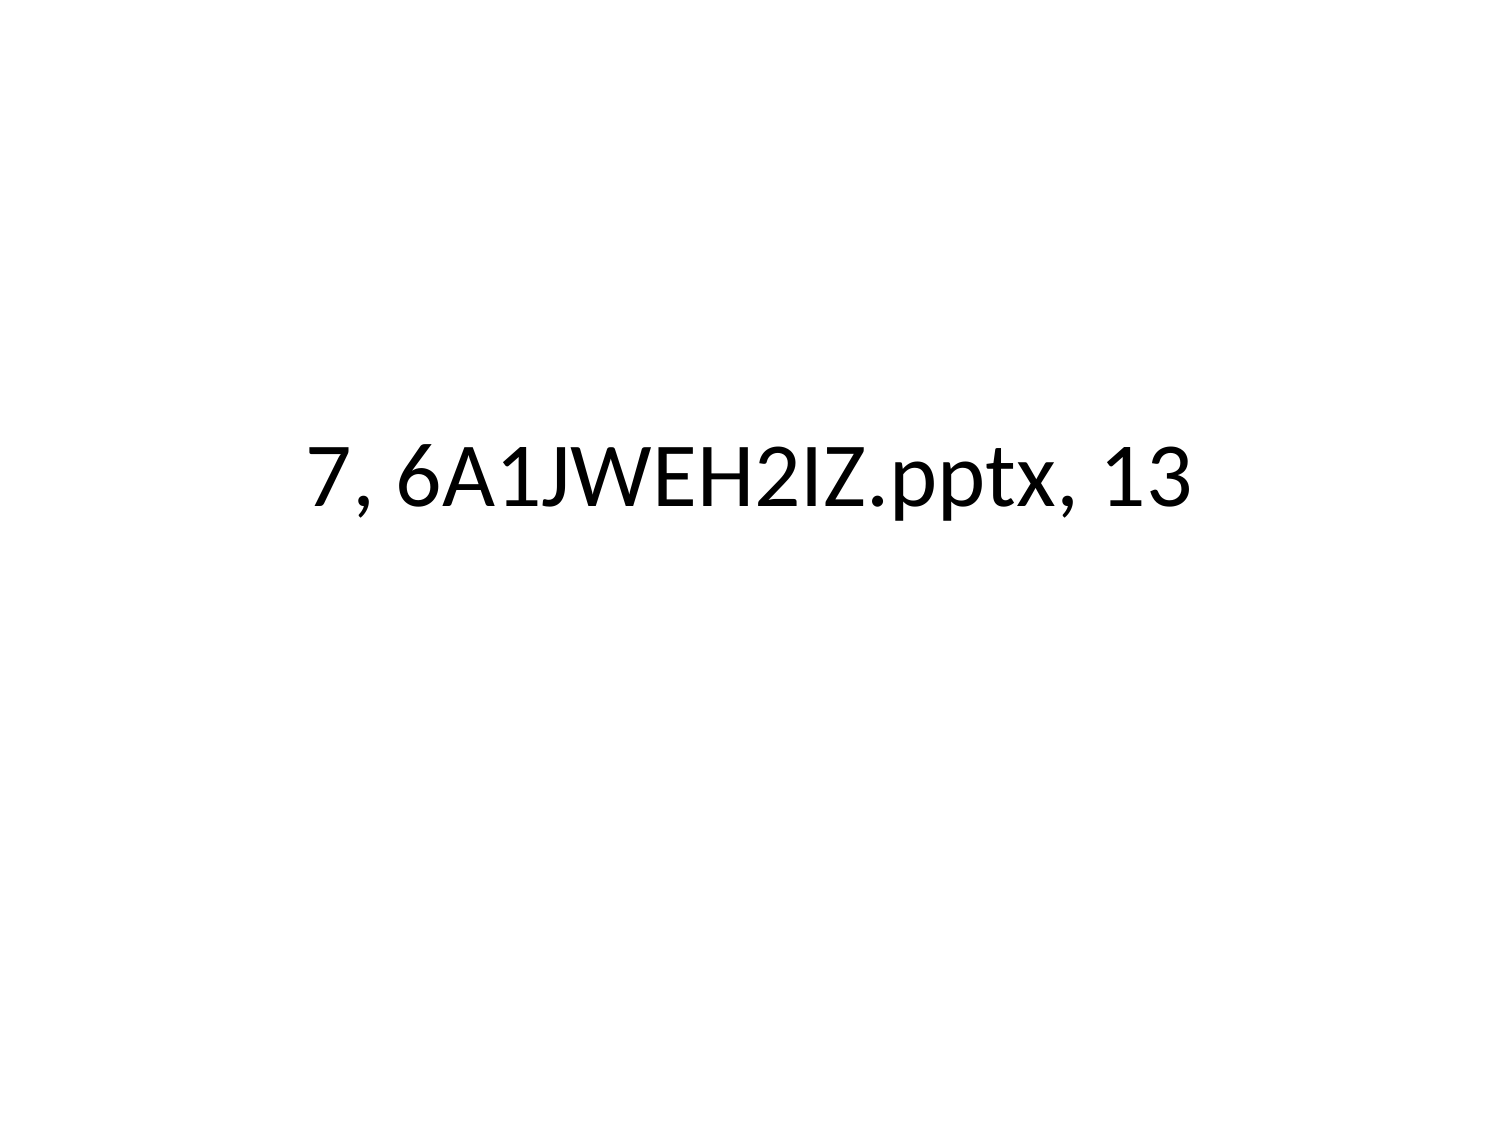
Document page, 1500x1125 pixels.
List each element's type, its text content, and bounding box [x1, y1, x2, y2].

title 7, 6A1JWEH2IZ.pptx, 13 [112, 349, 1388, 591]
